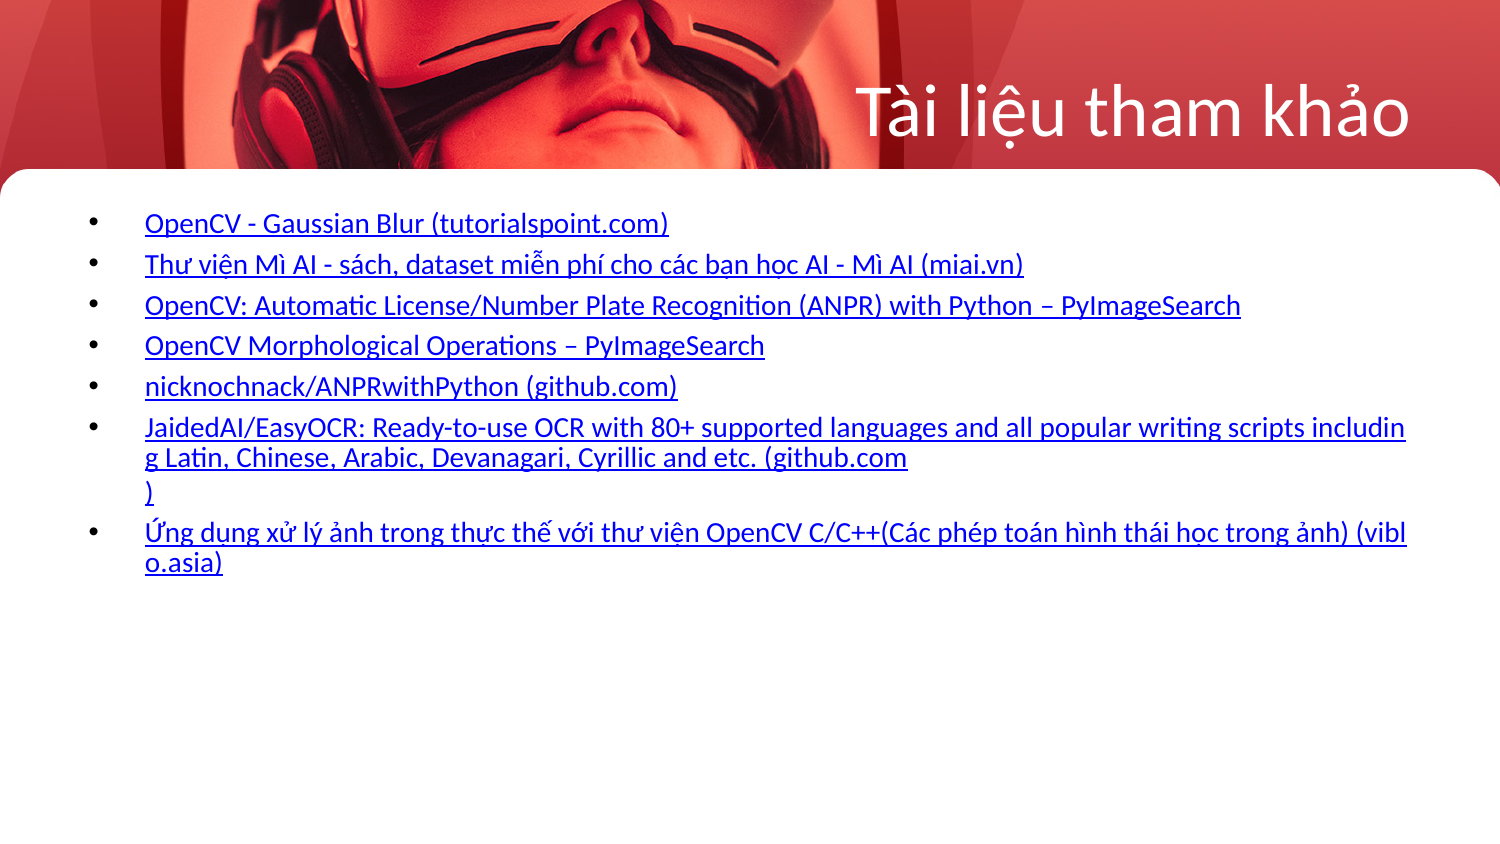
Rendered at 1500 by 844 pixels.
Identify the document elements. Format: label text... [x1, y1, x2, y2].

list OpenCV - Gaussian Blur (tutorialspoint.com) Thư viện Mì AI - sách, dataset miễn phí cho các bạn học AI - Mì AI (miai.vn) OpenCV: Automatic License/Number Plate Recognition (ANPR) with Python – PyImageSearch OpenCV Morphological Operations – PyImageSearch nicknochnack/ANPRwithPython (github.com) JaidedAI/EasyOCR: Ready-to-use OCR with 80+ supported languages and all popular writing scripts including Latin, Chinese, Arabic, Devanagari, Cyrillic and etc. (github.com) Ứng dụng xử lý ảnh trong thực thế với thư viện OpenCV C/C++(Các phép toán hình thái học trong ảnh) (viblo.asia) [73, 196, 1427, 798]
picture [0, 0, 1500, 844]
title Tài liệu tham khảo [73, 44, 1427, 170]
